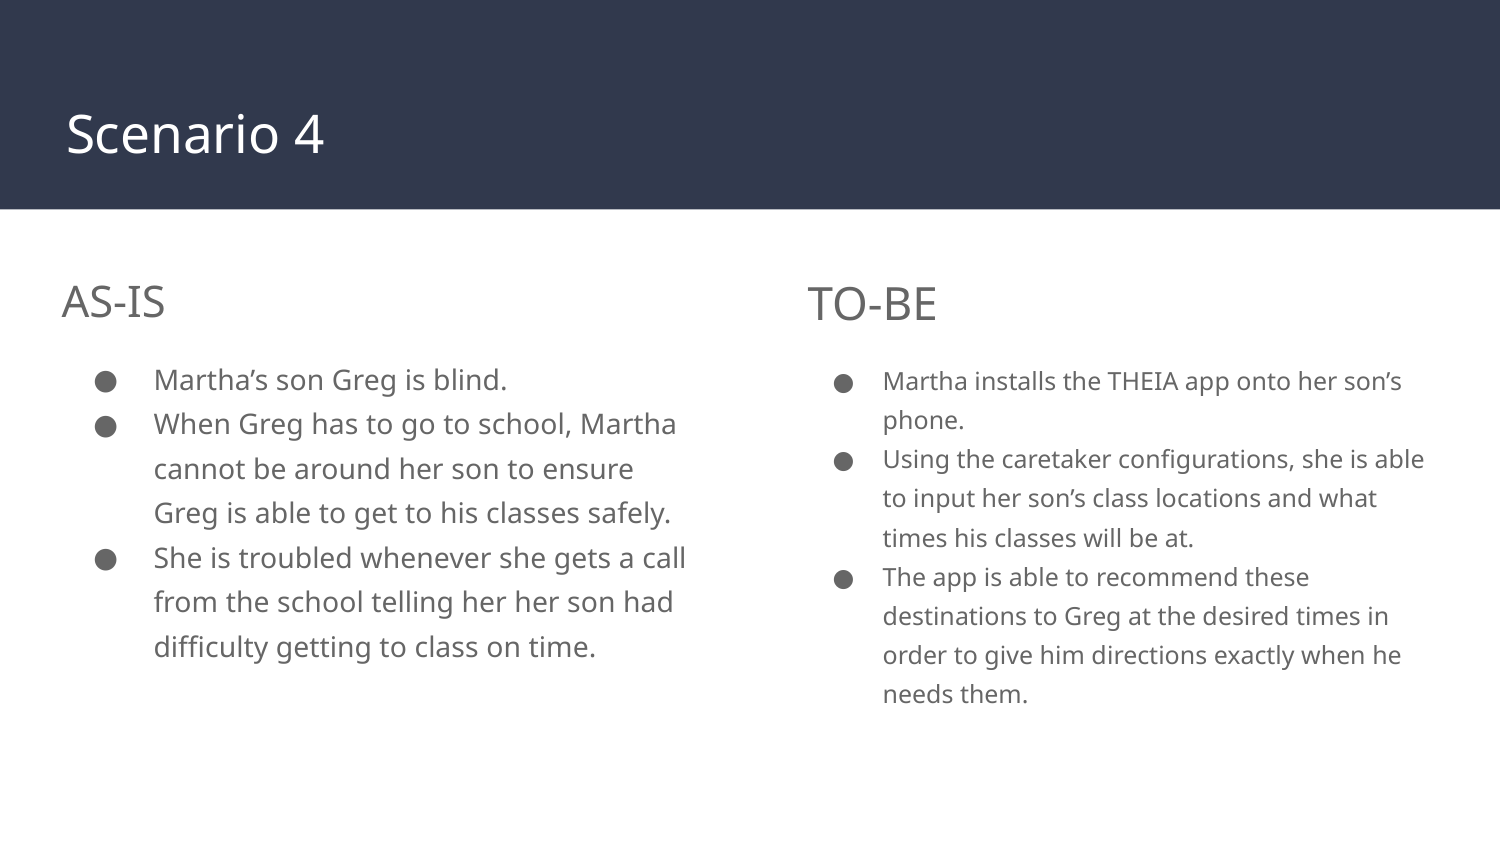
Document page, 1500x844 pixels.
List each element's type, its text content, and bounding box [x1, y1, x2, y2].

list TO-BE Martha installs the THEIA app onto her son’s phone. Using the caretaker configurations, she is able to input her son’s class locations and what times his classes will be at. The app is able to recommend these destinations to Greg at the desired times in order to give him directions exactly when he needs them. [792, 247, 1449, 752]
list AS-IS Martha’s son Greg is blind. When Greg has to go to school, Martha cannot be around her son to ensure Greg is able to get to his classes safely. She is troubled whenever she gets a call from the school telling her her son had difficulty getting to class on time. [46, 247, 703, 752]
title Scenario 4 [51, 82, 1449, 185]
